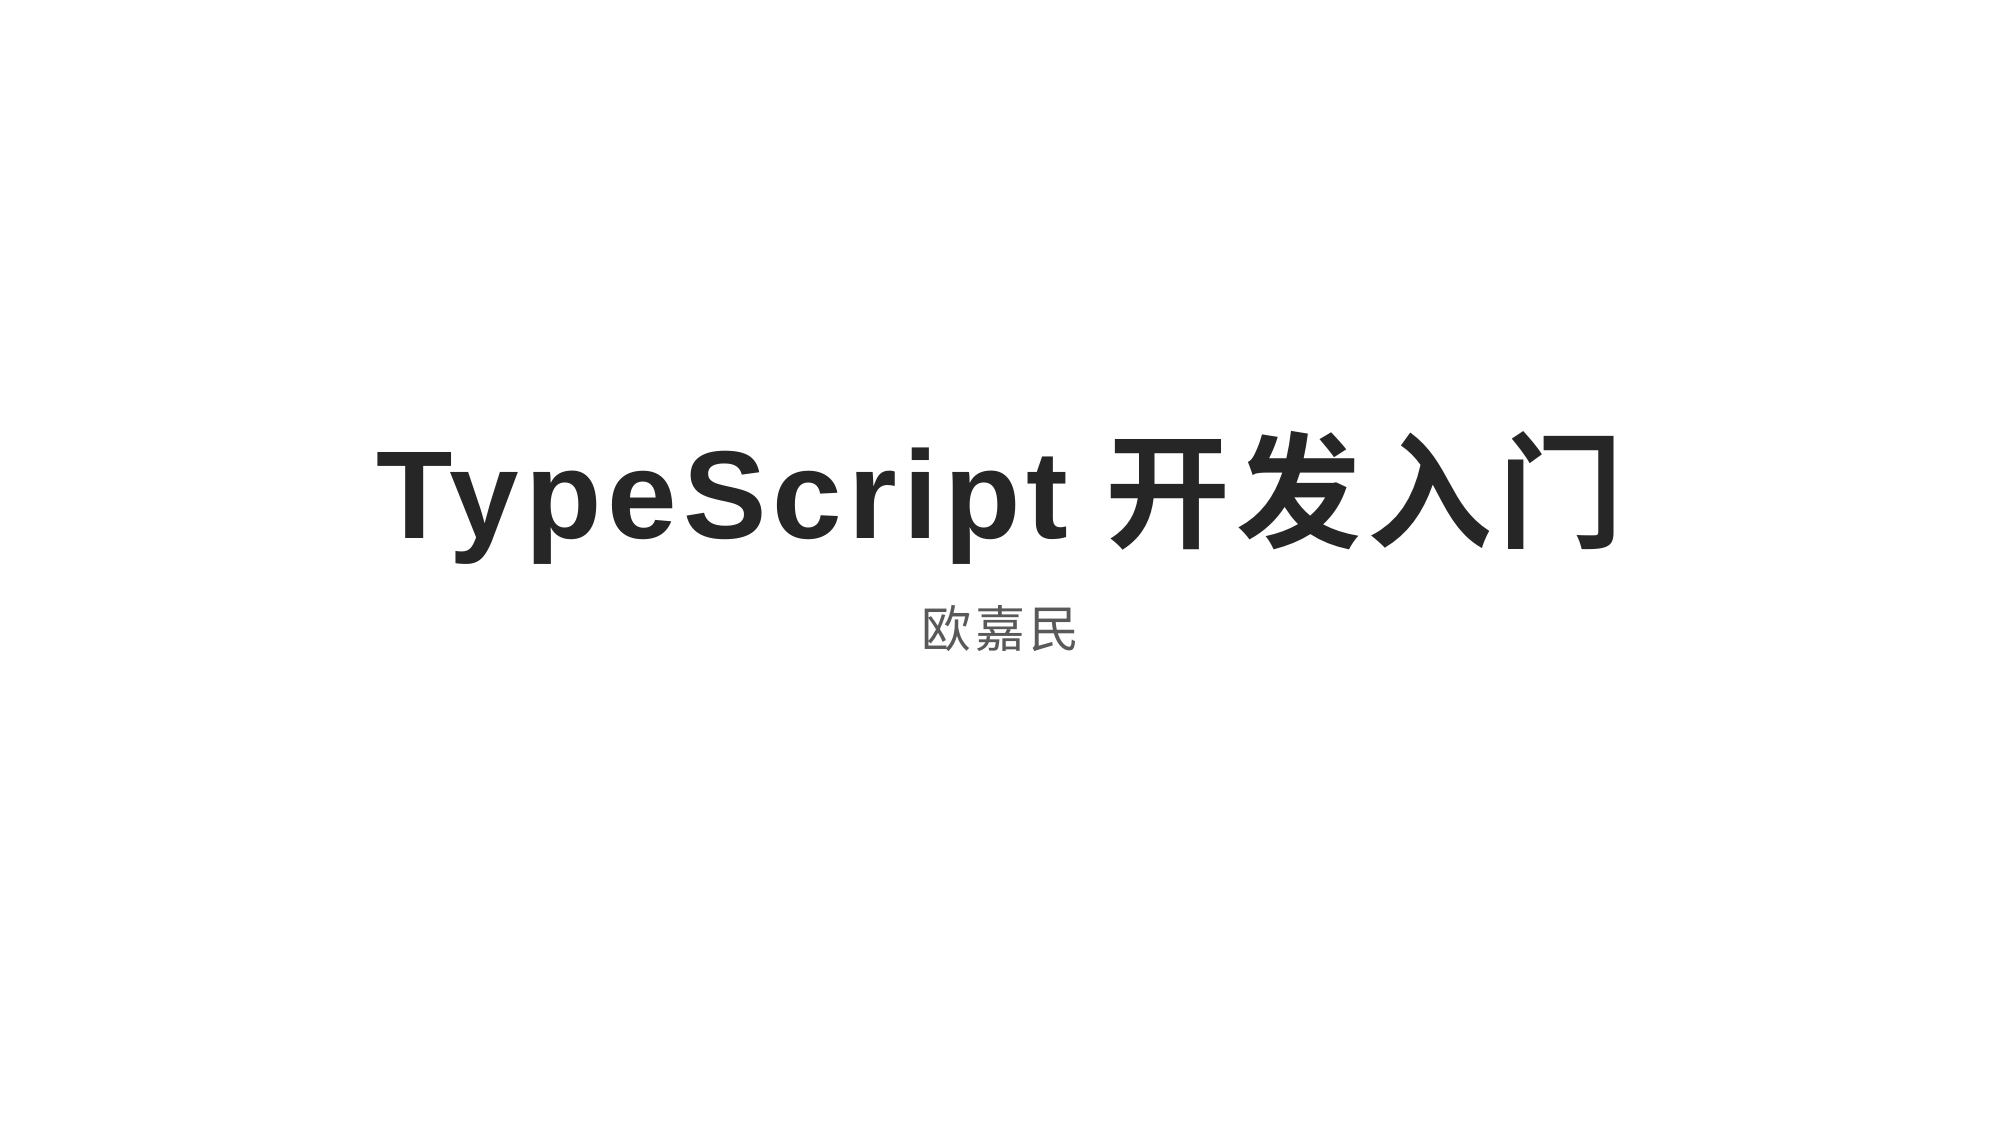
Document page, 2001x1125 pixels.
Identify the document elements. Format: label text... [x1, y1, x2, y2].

subtitle 欧嘉民 [196, 584, 1805, 826]
title TypeScript开发入门 [196, 149, 1805, 572]
